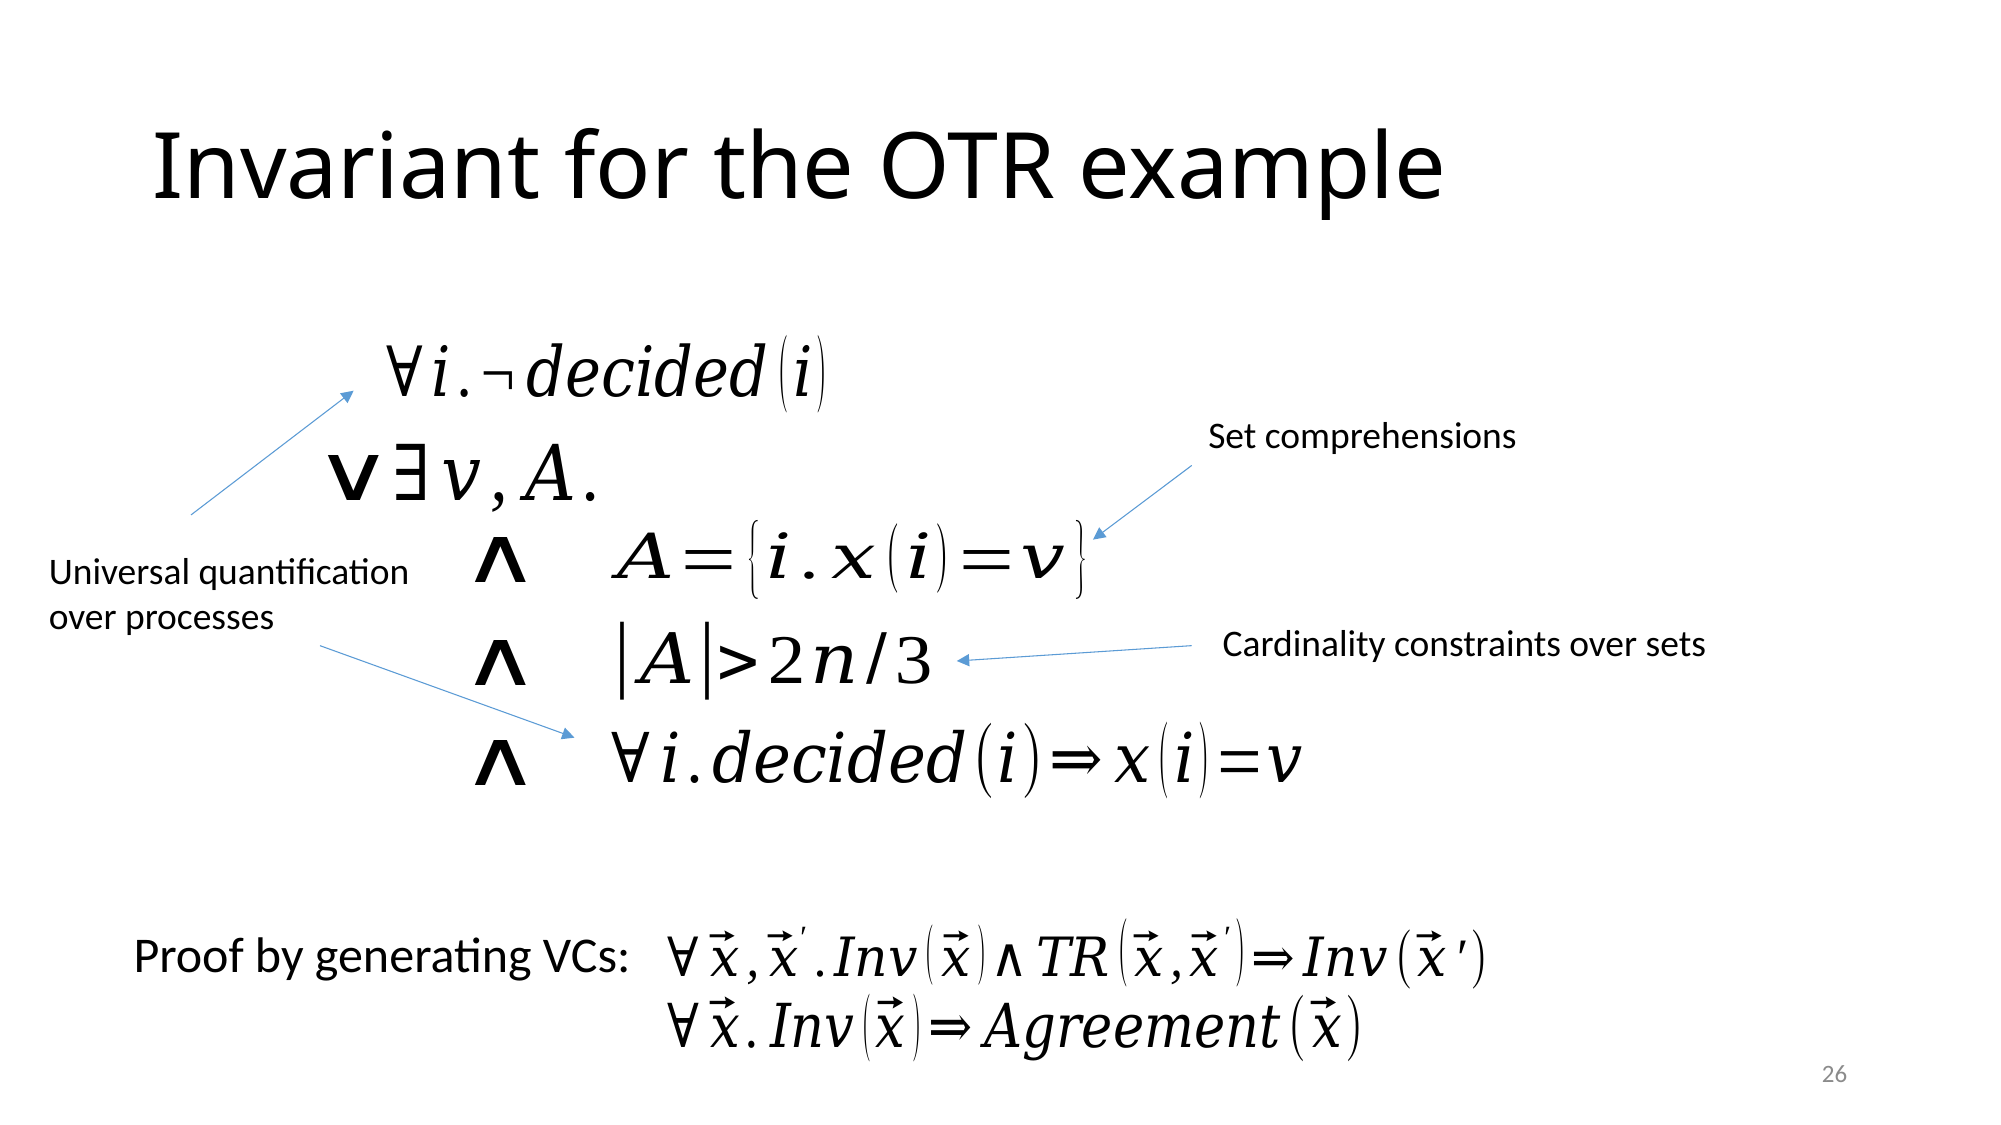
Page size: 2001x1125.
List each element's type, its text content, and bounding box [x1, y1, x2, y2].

text_box Cardinality constraints over sets [1207, 611, 1722, 672]
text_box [191, 390, 354, 515]
text_box Set comprehensions [1193, 403, 1533, 464]
text_box Universal quantification over processes [34, 539, 425, 645]
title Invariant for the OTR example [137, 59, 1863, 278]
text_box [956, 645, 1192, 661]
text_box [1092, 465, 1192, 540]
slide_number 26 [1412, 1042, 1863, 1103]
text_box Proof by generating VCs: [118, 914, 646, 990]
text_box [319, 645, 575, 738]
